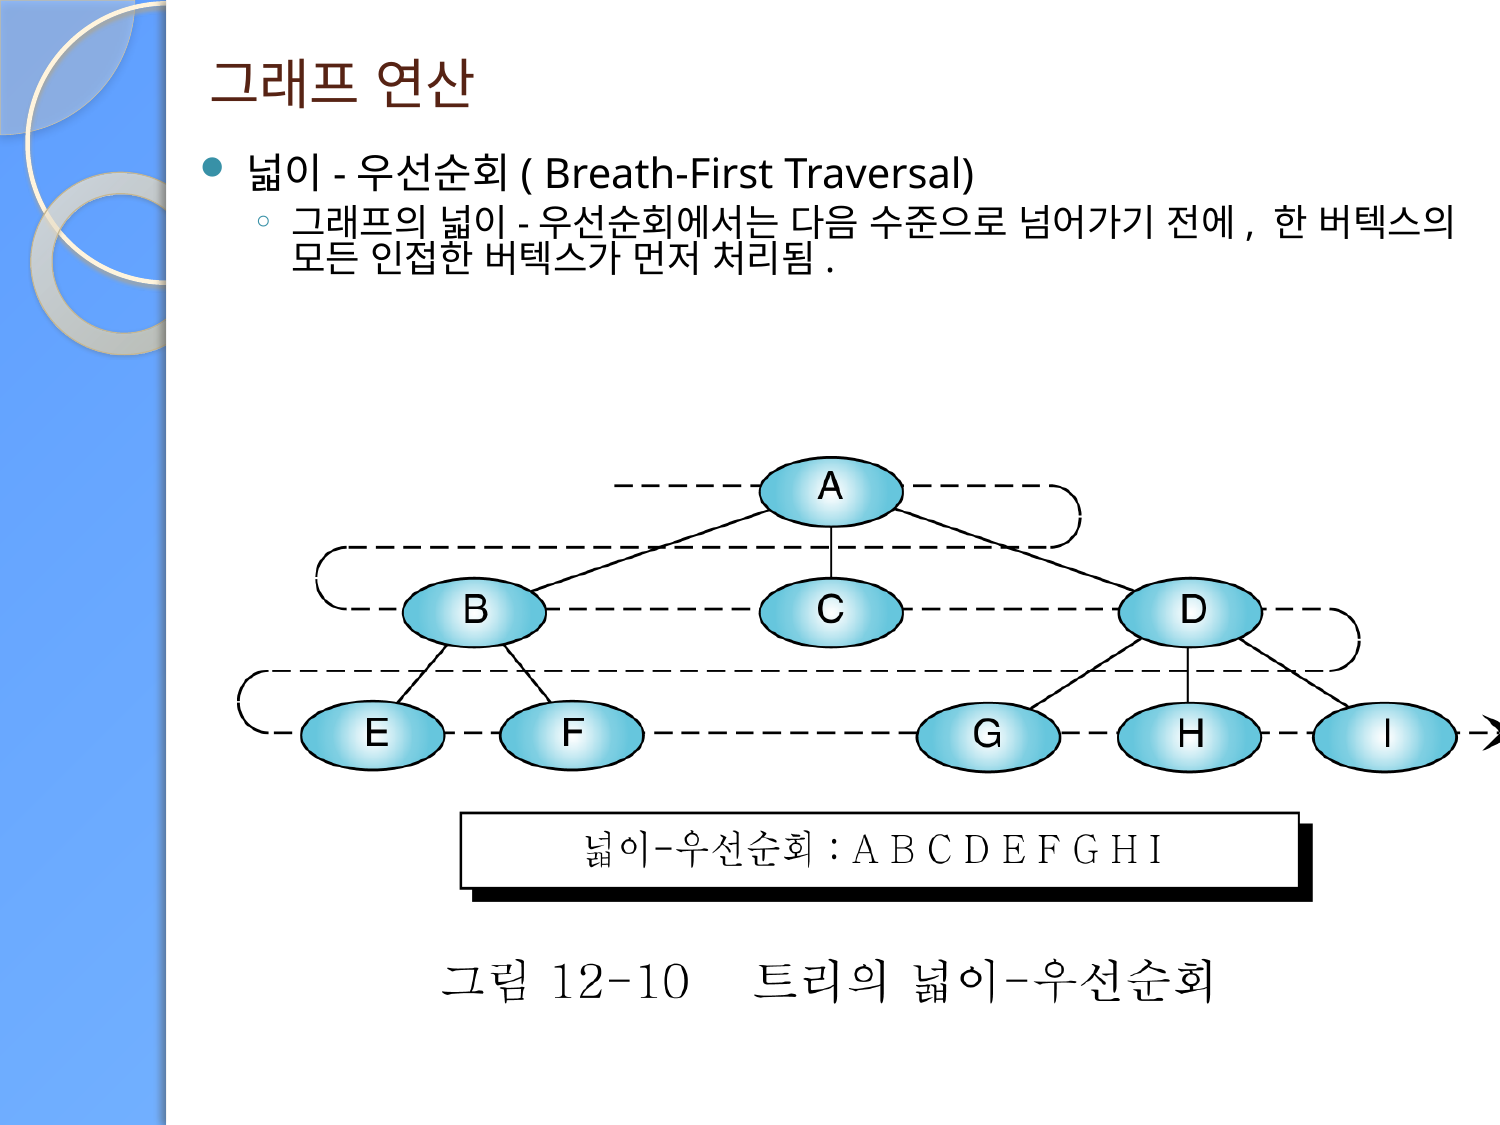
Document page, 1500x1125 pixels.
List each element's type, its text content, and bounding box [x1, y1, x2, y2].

list 넓이-우선순회( Breath-First Traversal) 그래프의 넓이-우선순회에서는 다음 수준으로 넘어가기 전에, 한 버텍스의 모든 인접한 버텍스가 먼저 처리됨. [171, 149, 1500, 331]
title 그래프 연산 [194, 42, 1500, 124]
picture [237, 455, 1500, 1005]
